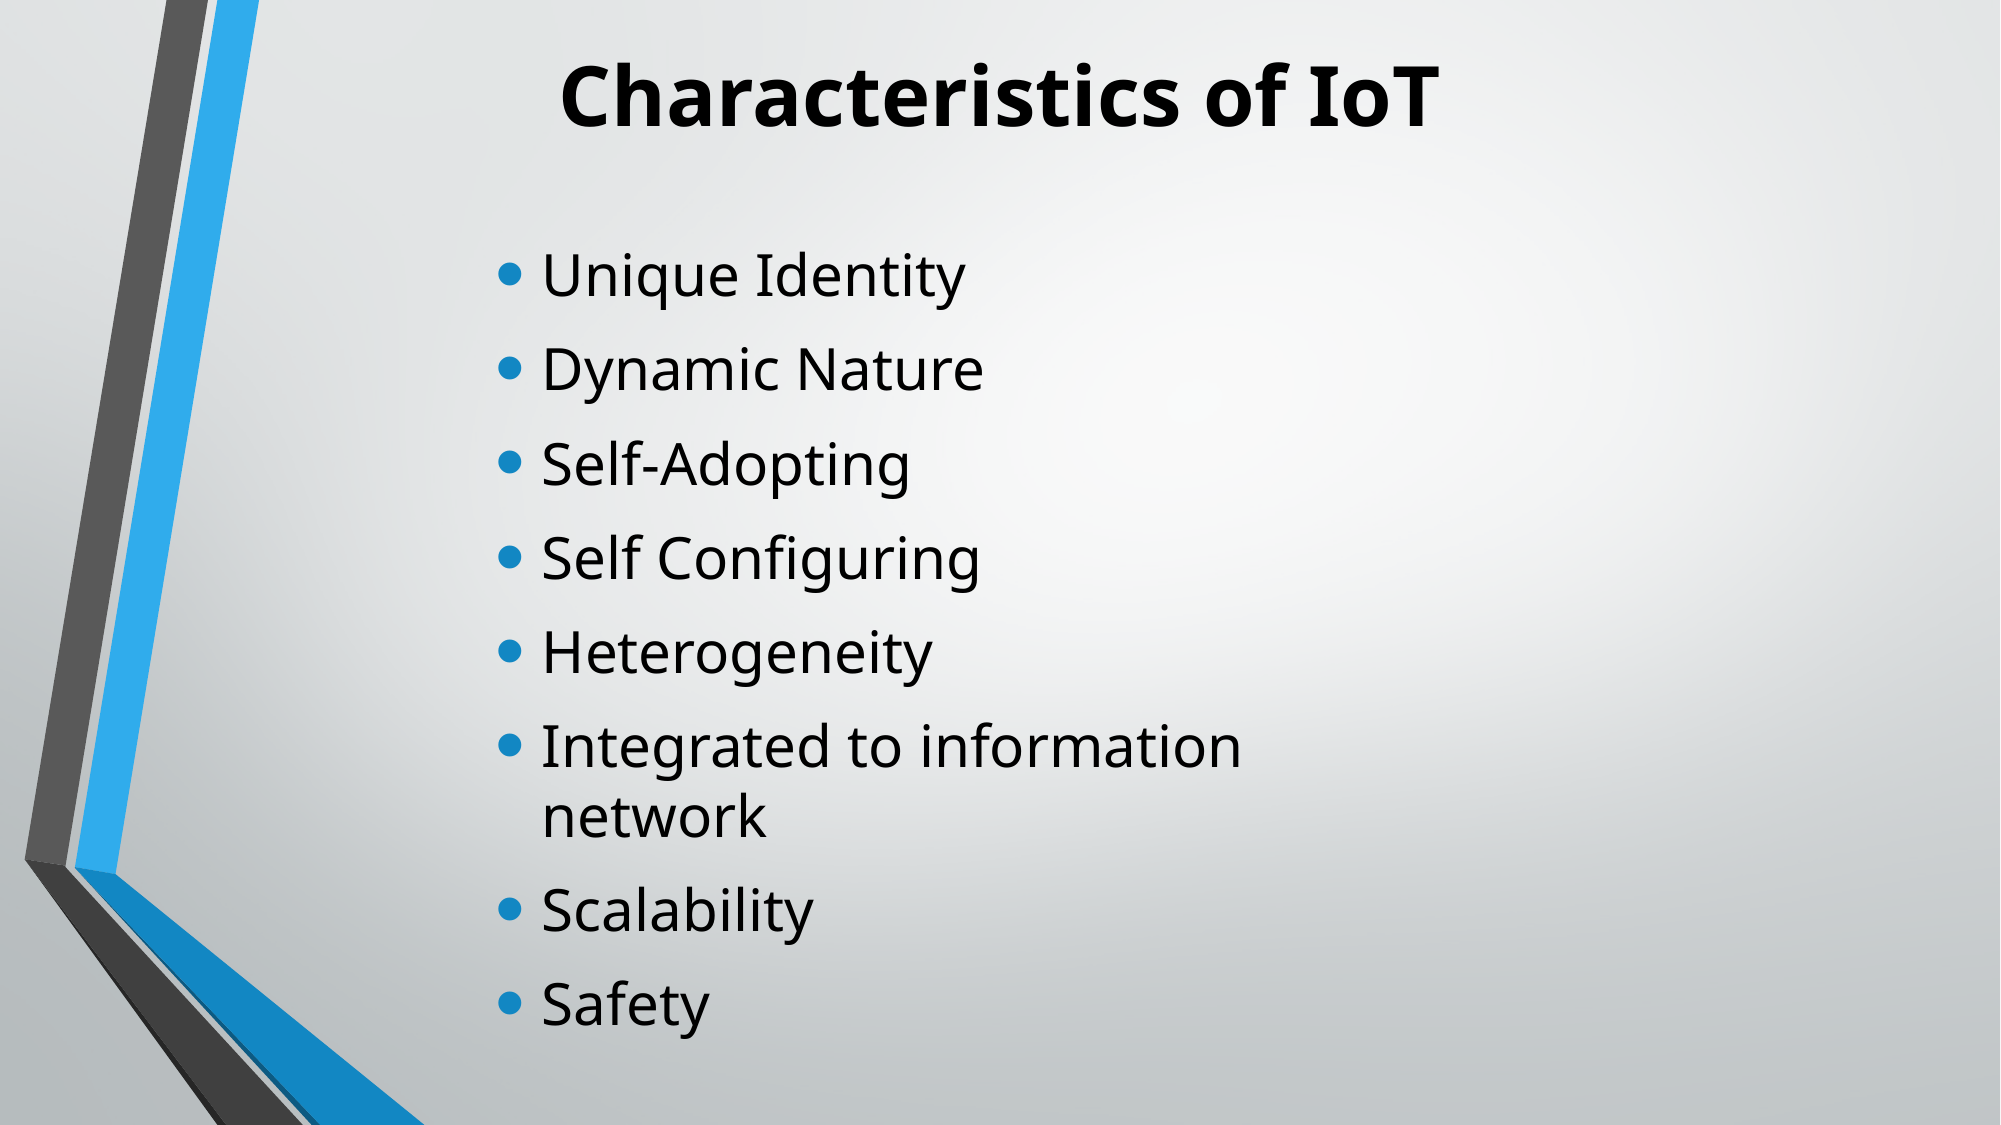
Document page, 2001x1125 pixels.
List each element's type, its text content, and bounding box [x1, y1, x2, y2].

list Unique Identity Dynamic Nature Self-Adopting Self Configuring Heterogeneity Integrated to information network Scalability Safety [480, 245, 1400, 1125]
title Characteristics of IoT [178, 10, 1822, 175]
